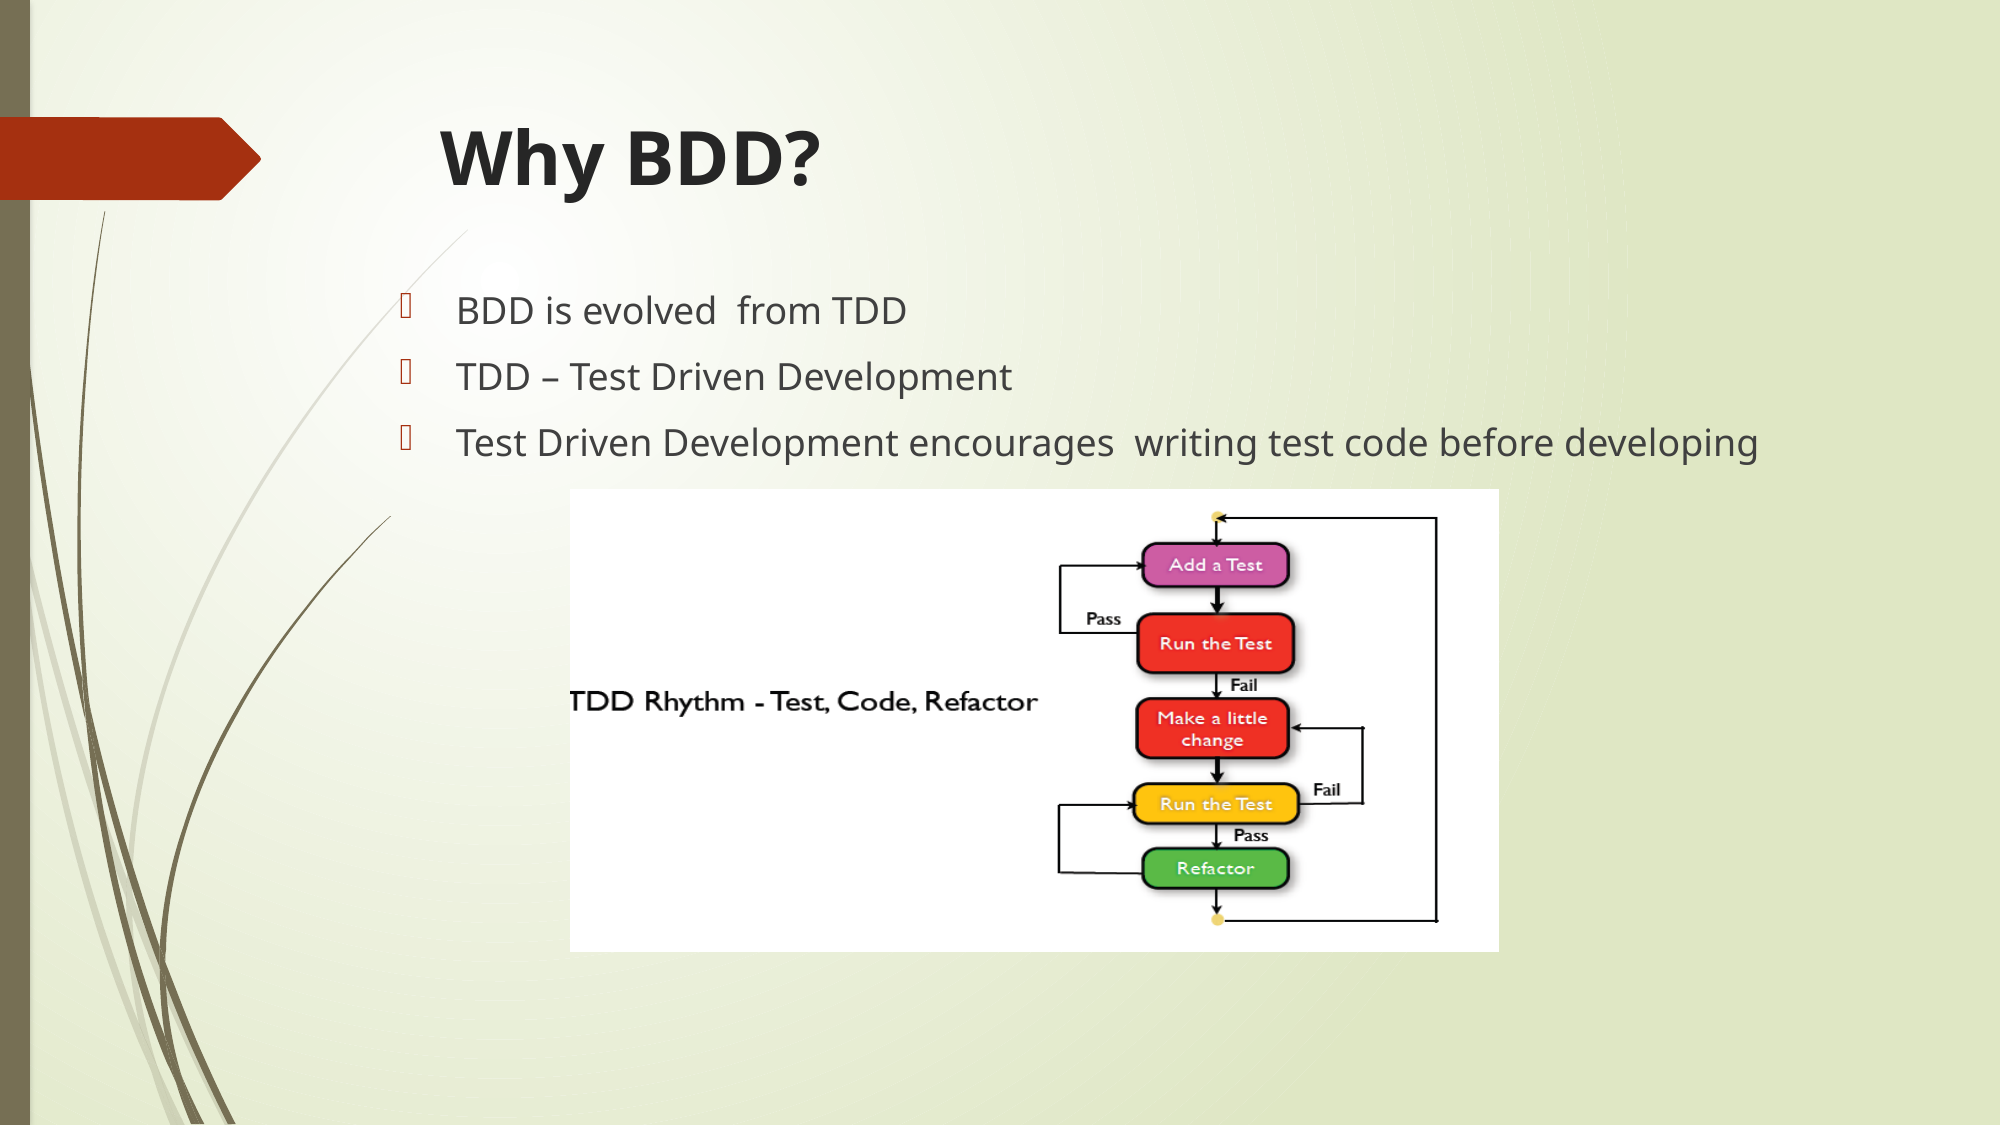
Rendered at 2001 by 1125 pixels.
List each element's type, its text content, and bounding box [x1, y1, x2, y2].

title Why BDD? [425, 102, 1888, 313]
picture [570, 489, 1499, 953]
list BDD is evolved from TDD TDD – Test Driven Development Test Driven Development encourages writing test code before developing [384, 279, 1848, 900]
